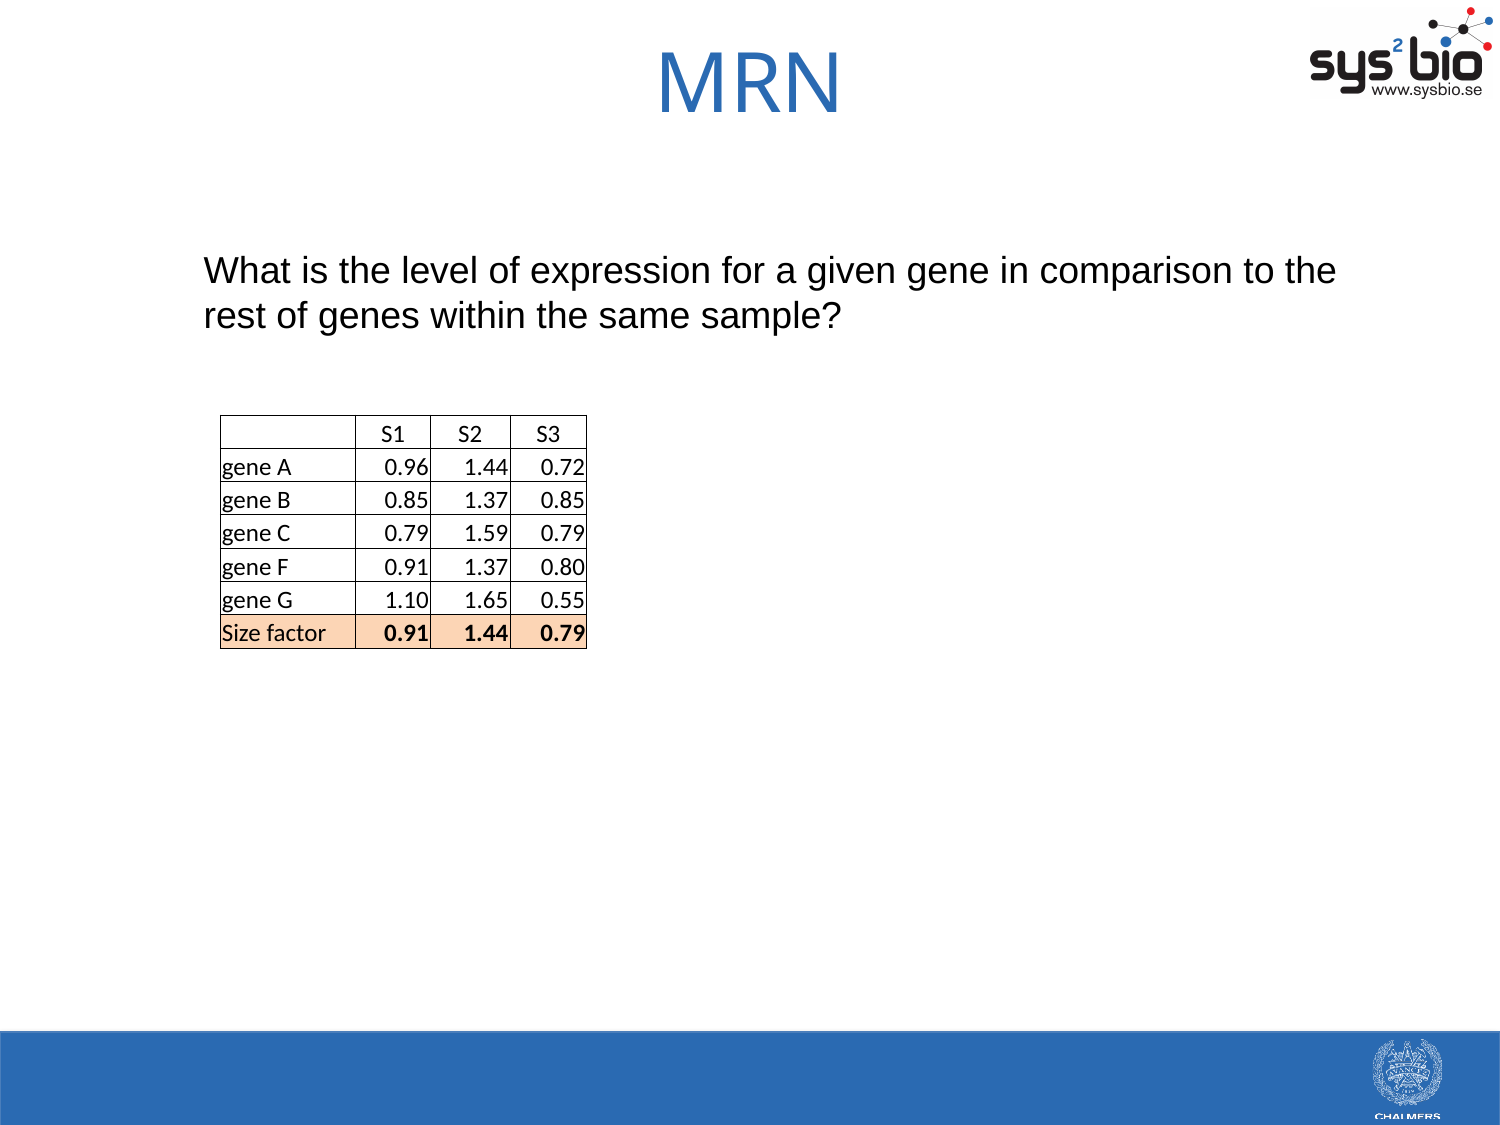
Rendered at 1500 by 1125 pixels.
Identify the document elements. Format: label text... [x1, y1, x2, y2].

picture [1310, 7, 1493, 99]
table_cell 0.80 [511, 549, 586, 581]
table_cell gene F [221, 549, 355, 581]
table_cell gene C [221, 515, 355, 548]
text_box What is the level of expression for a given gene in comparison to the rest of genes within the same sample? [188, 238, 1406, 449]
table_cell gene A [221, 449, 355, 481]
text_box MRN [188, 21, 1312, 155]
table_cell Size factor [221, 615, 355, 648]
table_cell 0.91 [356, 615, 430, 648]
table_cell 1.59 [431, 515, 510, 548]
table_cell 1.44 [431, 615, 510, 648]
table_cell 0.85 [356, 482, 430, 514]
table_cell 1.10 [356, 582, 430, 614]
table_cell 1.37 [431, 482, 510, 514]
table_cell 0.85 [511, 482, 586, 514]
table_cell 1.37 [431, 549, 510, 581]
table_cell 0.79 [511, 615, 586, 648]
table_cell 0.79 [356, 515, 430, 548]
table_cell 0.55 [511, 582, 586, 614]
table_cell 0.72 [511, 449, 586, 481]
table_cell 0.91 [356, 549, 430, 581]
table_cell gene G [221, 582, 355, 614]
table_cell gene B [221, 482, 355, 514]
table_cell 1.65 [431, 582, 510, 614]
table_cell 0.79 [511, 515, 586, 548]
table_cell 0.96 [356, 449, 430, 481]
table_cell 1.44 [431, 449, 510, 481]
